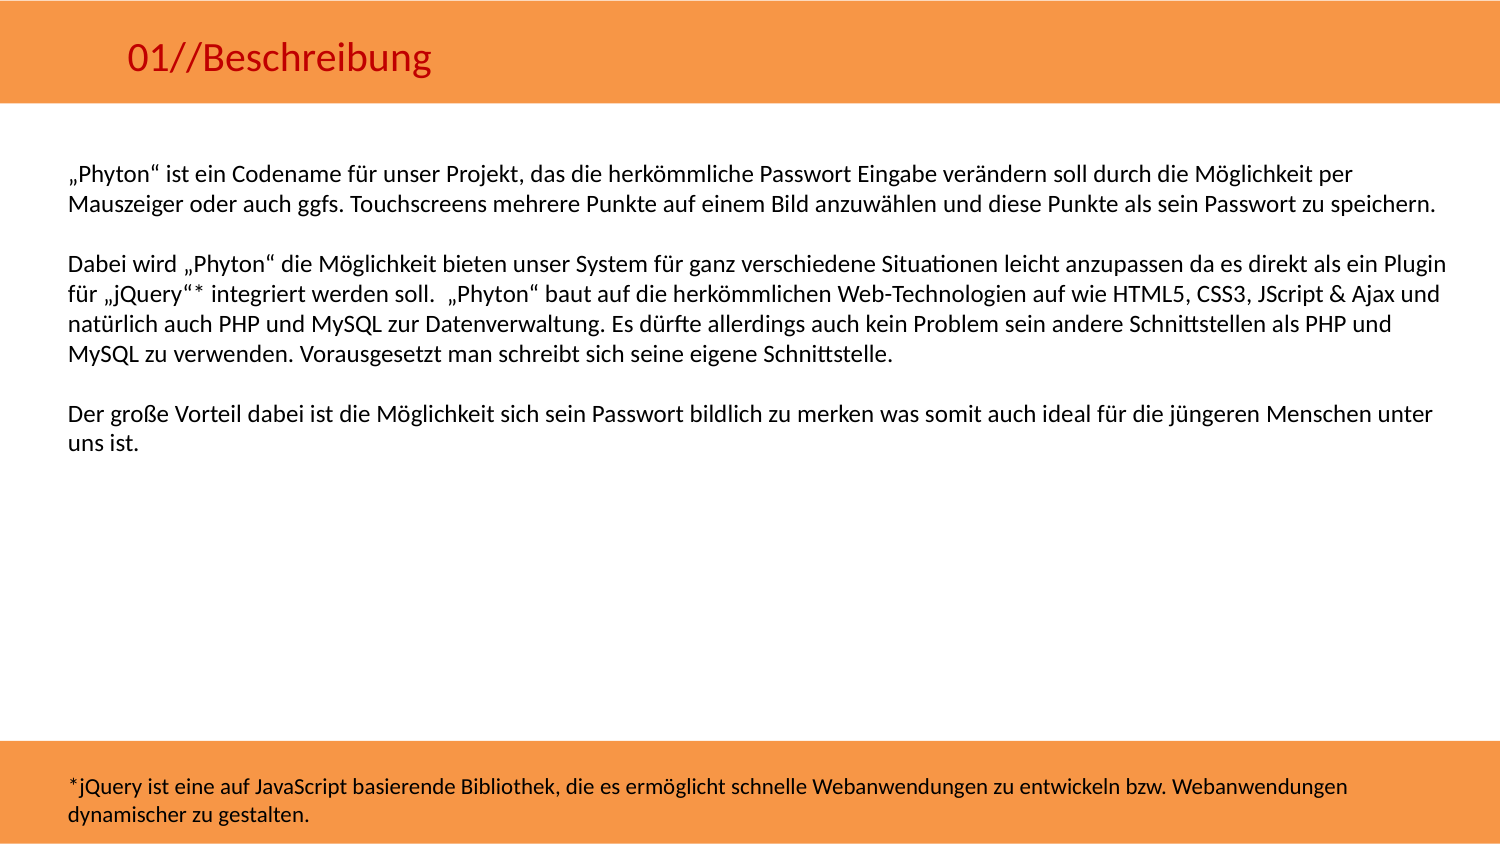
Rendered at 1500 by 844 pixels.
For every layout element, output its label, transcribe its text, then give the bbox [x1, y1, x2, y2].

text_box [0, 0, 1500, 106]
text_box [0, 739, 1500, 844]
text_box *jQuery ist eine auf JavaScript basierende Bibliothek, die es ermöglicht schnelle Webanwendungen zu entwickeln bzw. Webanwendungen dynamischer zu gestalten. [53, 764, 1447, 834]
list 01//Beschreibung [112, 16, 1388, 88]
text_box „Phyton“ ist ein Codename für unser Projekt, das die herkömmliche Passwort Eingabe verändern soll durch die Möglichkeit per Mauszeiger oder auch ggfs. Touchscreens mehrere Punkte auf einem Bild anzuwählen und diese Punkte als sein Passwort zu speichern. Dabei wird „Phyton“ die Möglichkeit bieten unser System für ganz verschiedene Situationen leicht anzupassen da es direkt als ein Plugin für „jQuery“* integriert werden soll. „Phyton“ baut auf die herkömmlichen Web-Technologien auf wie HTML5, CSS3, JScript & Ajax und natürlich auch PHP und MySQL zur Datenverwaltung. Es dürfte allerdings auch kein Problem sein andere Schnittstellen als PHP und MySQL zu verwenden. Vorausgesetzt man schreibt sich seine eigene Schnittstelle. Der große Vorteil dabei ist die Möglichkeit sich sein Passwort bildlich zu merken was somit auch ideal für die jüngeren Menschen unter uns ist. [53, 150, 1471, 465]
